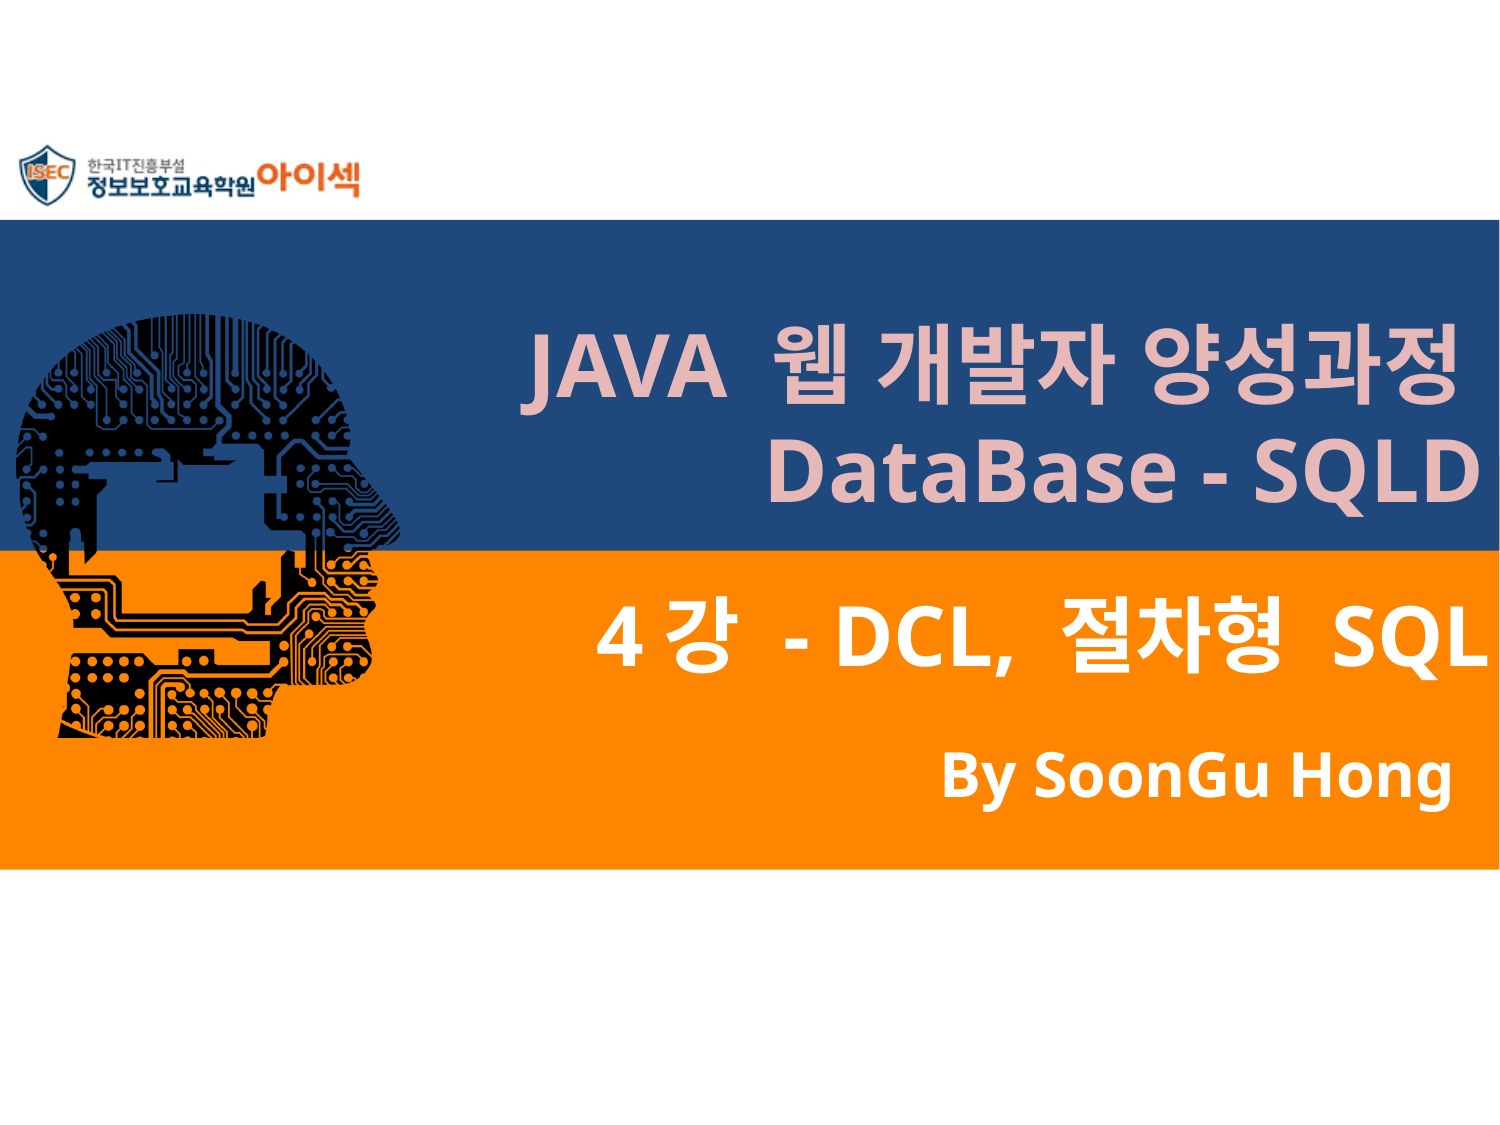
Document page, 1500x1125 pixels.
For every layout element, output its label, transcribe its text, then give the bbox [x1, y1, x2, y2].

picture [16, 716, 400, 738]
subtitle JAVA 웹 개발자 양성과정DataBase - SQLD [450, 302, 1500, 504]
title 4강 - DCL, 절차형 SQL [0, 550, 1500, 716]
text_box By SoonGu Hong [631, 727, 1471, 818]
picture [16, 314, 400, 550]
picture [0, 28, 400, 219]
